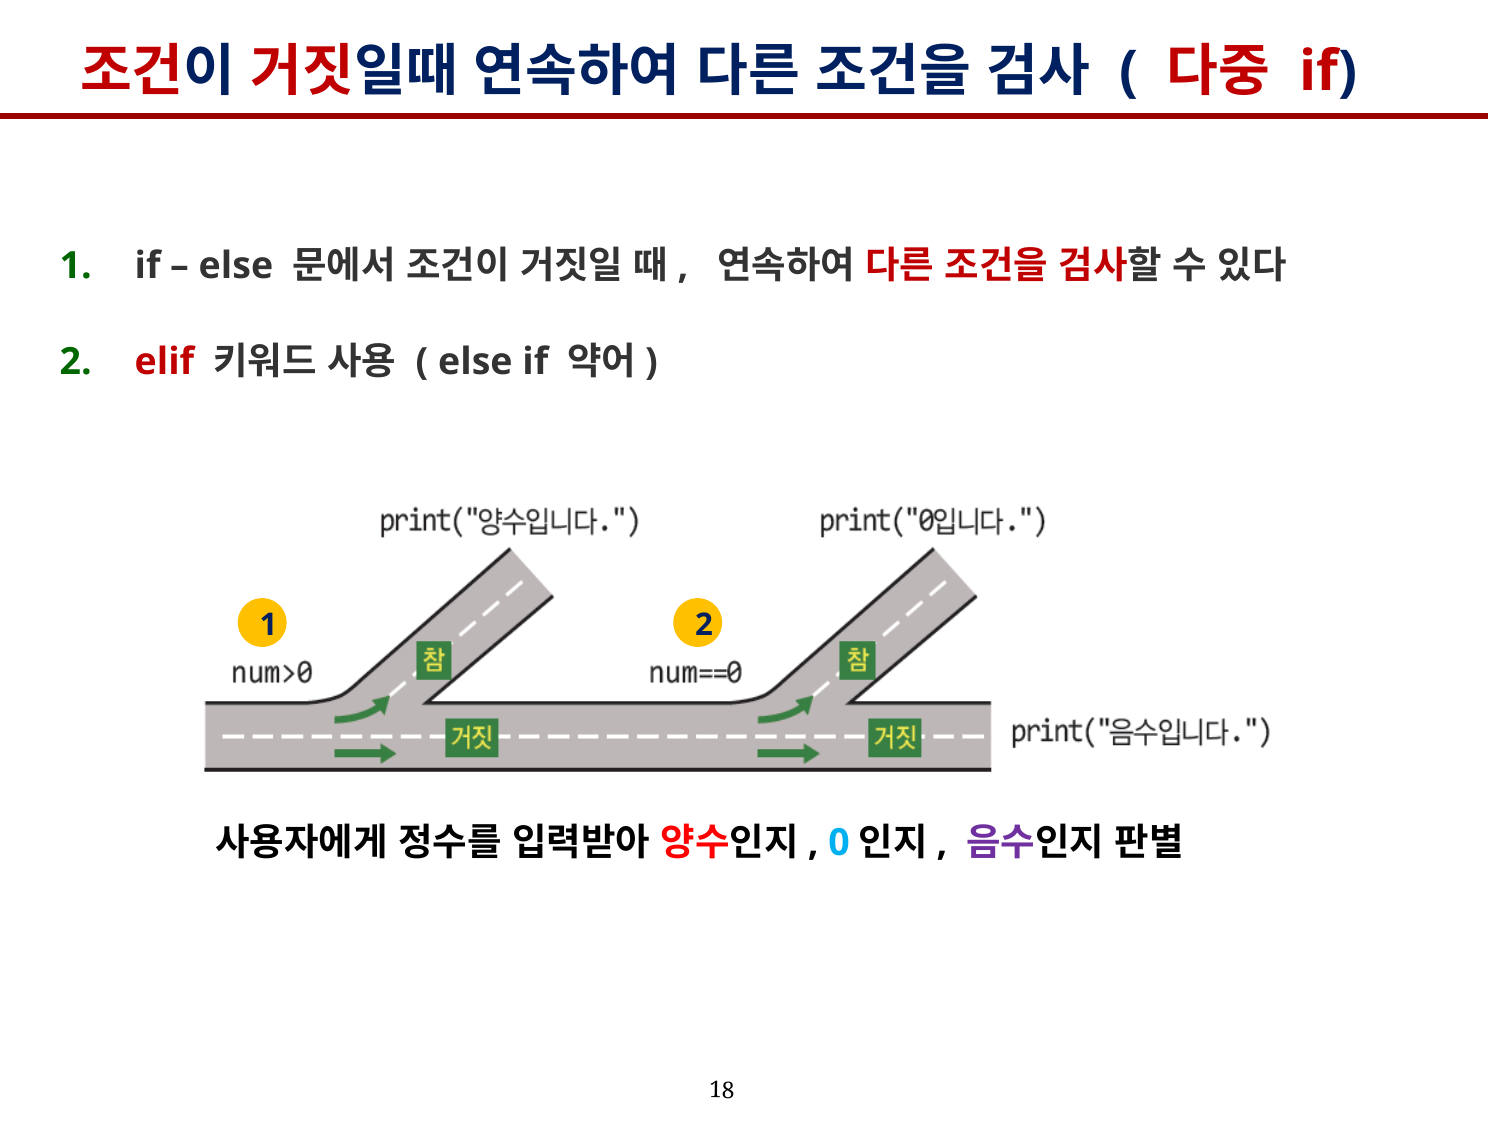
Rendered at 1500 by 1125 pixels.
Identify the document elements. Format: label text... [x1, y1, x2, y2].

title 조건이 거짓일때 연속하여 다른 조건을 검사 ( 다중 if) [64, 34, 1500, 101]
list if – else 문에서 조건이 거짓일 때, 연속하여 다른 조건을 검사할 수 있다 elif 키워드 사용 ( else if 약어) [44, 137, 1400, 894]
text_box 사용자에게 정수를 입력받아 양수인지, 0인지, 음수인지 판별 [200, 810, 1289, 870]
picture [183, 483, 1289, 789]
slide_number 18 [683, 1066, 761, 1116]
